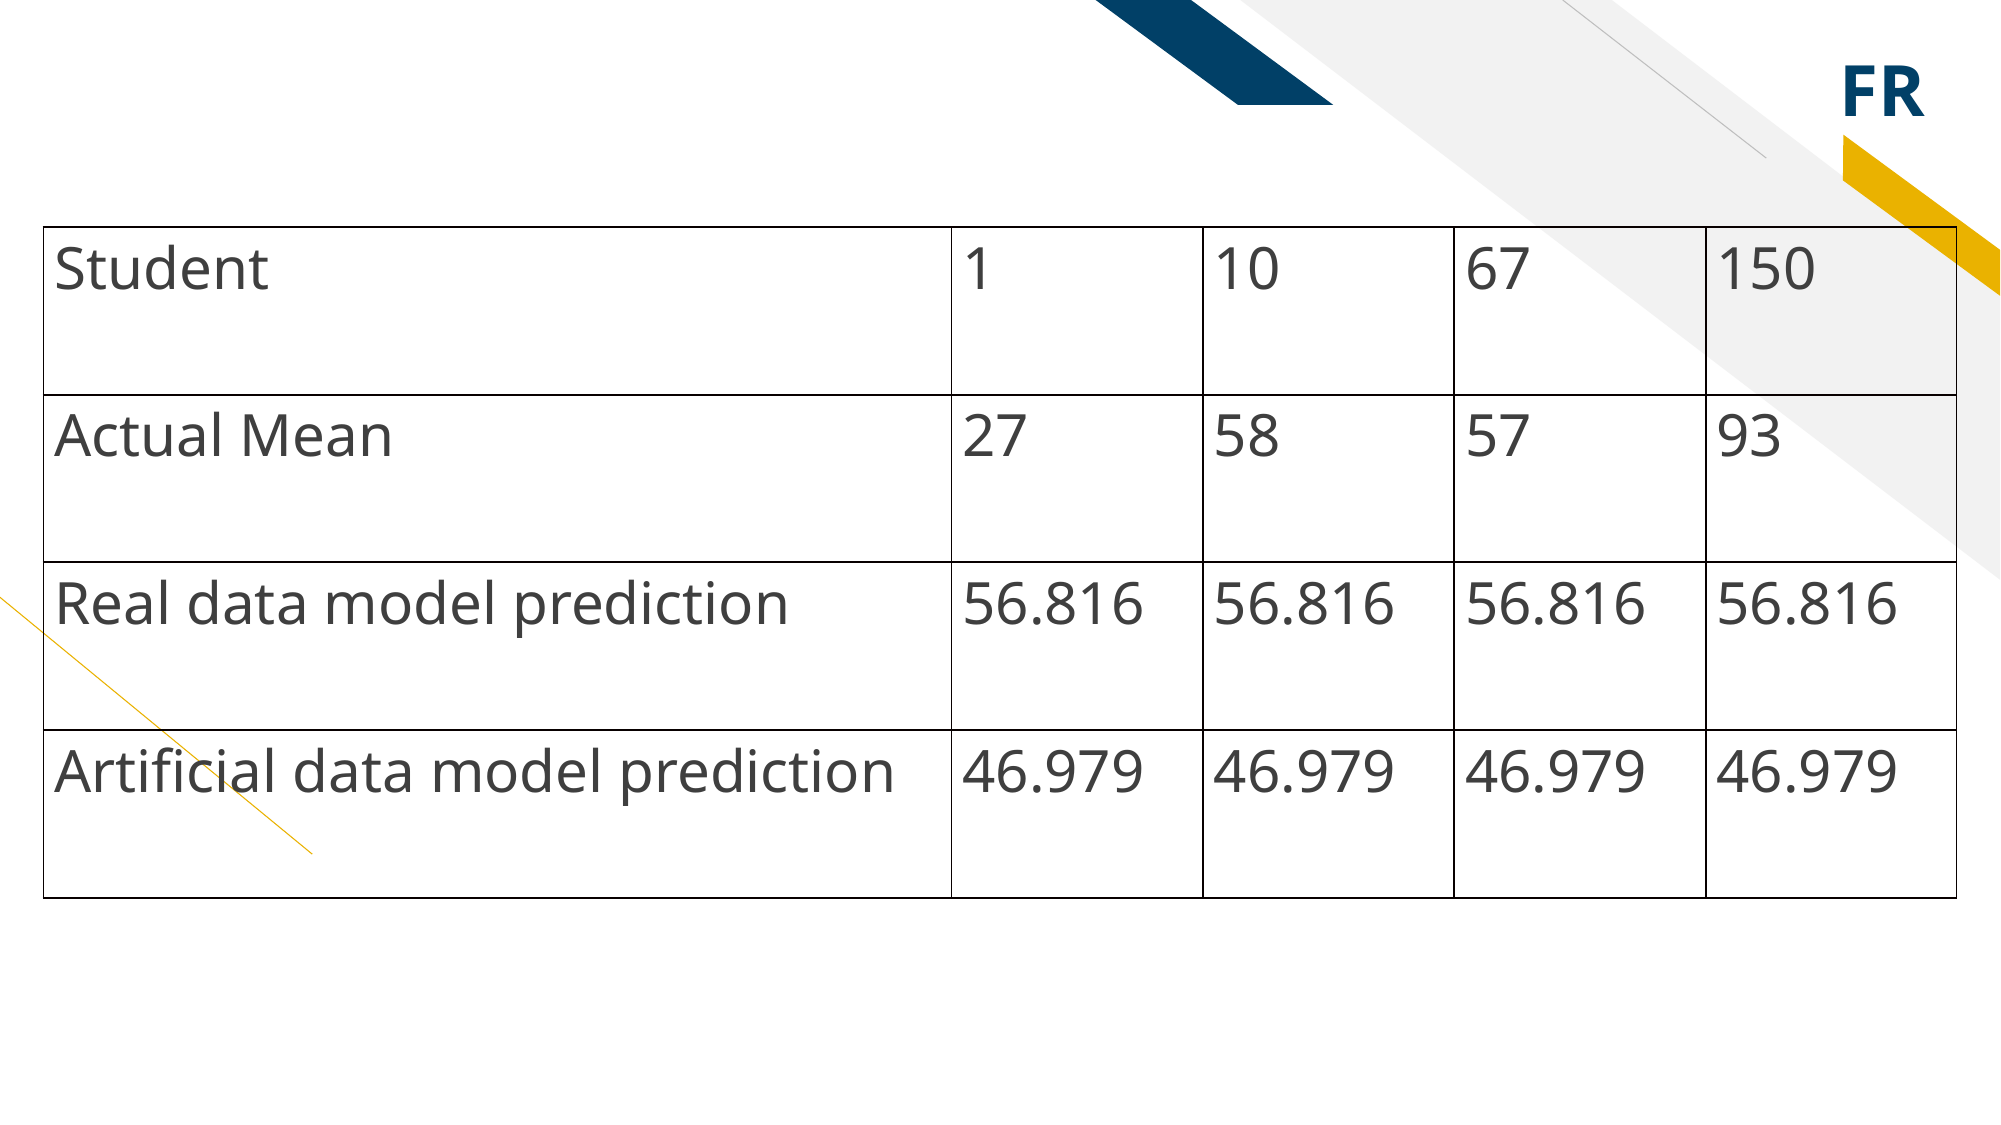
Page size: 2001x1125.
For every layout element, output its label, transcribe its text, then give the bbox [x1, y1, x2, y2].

table_header 150 [1707, 228, 1956, 394]
table_cell 27 [952, 396, 1202, 561]
table_cell 46.979 [1204, 731, 1453, 897]
table_cell 56.816 [952, 563, 1202, 729]
table_cell 93 [1707, 396, 1956, 561]
table_header Student [44, 228, 951, 394]
table_cell 57 [1455, 396, 1705, 561]
table_header 67 [1455, 228, 1705, 394]
table_cell 56.816 [1707, 563, 1956, 729]
table_cell 56.816 [1204, 563, 1453, 729]
table_cell 46.979 [952, 731, 1202, 897]
table_cell Real data model prediction [44, 563, 951, 729]
table_cell 58 [1204, 396, 1453, 561]
table_cell Artificial data model prediction [44, 731, 951, 897]
table_header 10 [1204, 228, 1453, 394]
table_cell 46.979 [1455, 731, 1705, 897]
table_header 1 [952, 228, 1202, 394]
table_cell Actual Mean [44, 396, 951, 561]
table_cell 56.816 [1455, 563, 1705, 729]
table_cell 46.979 [1707, 731, 1956, 897]
